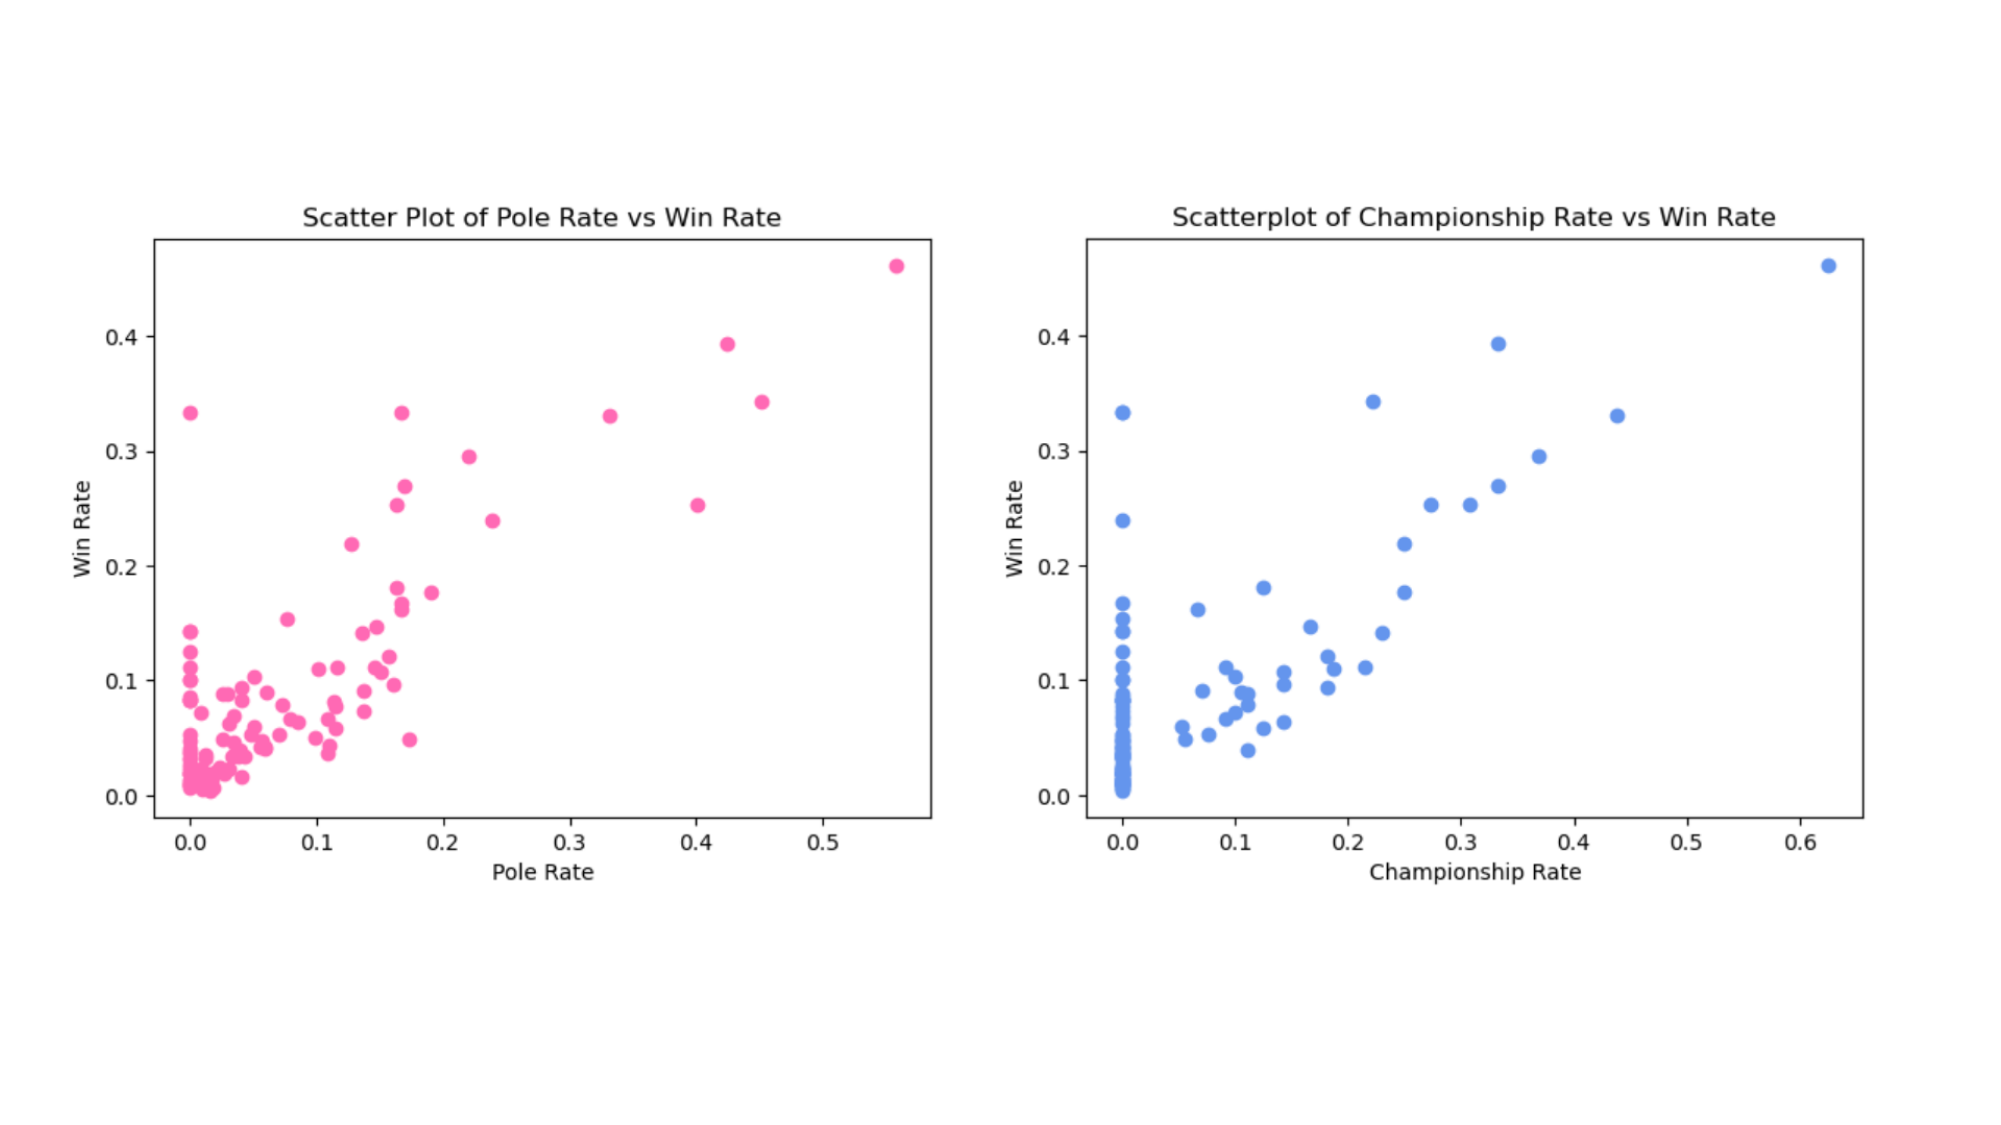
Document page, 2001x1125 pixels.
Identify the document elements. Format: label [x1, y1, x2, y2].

picture [999, 201, 1876, 900]
picture [54, 191, 944, 896]
